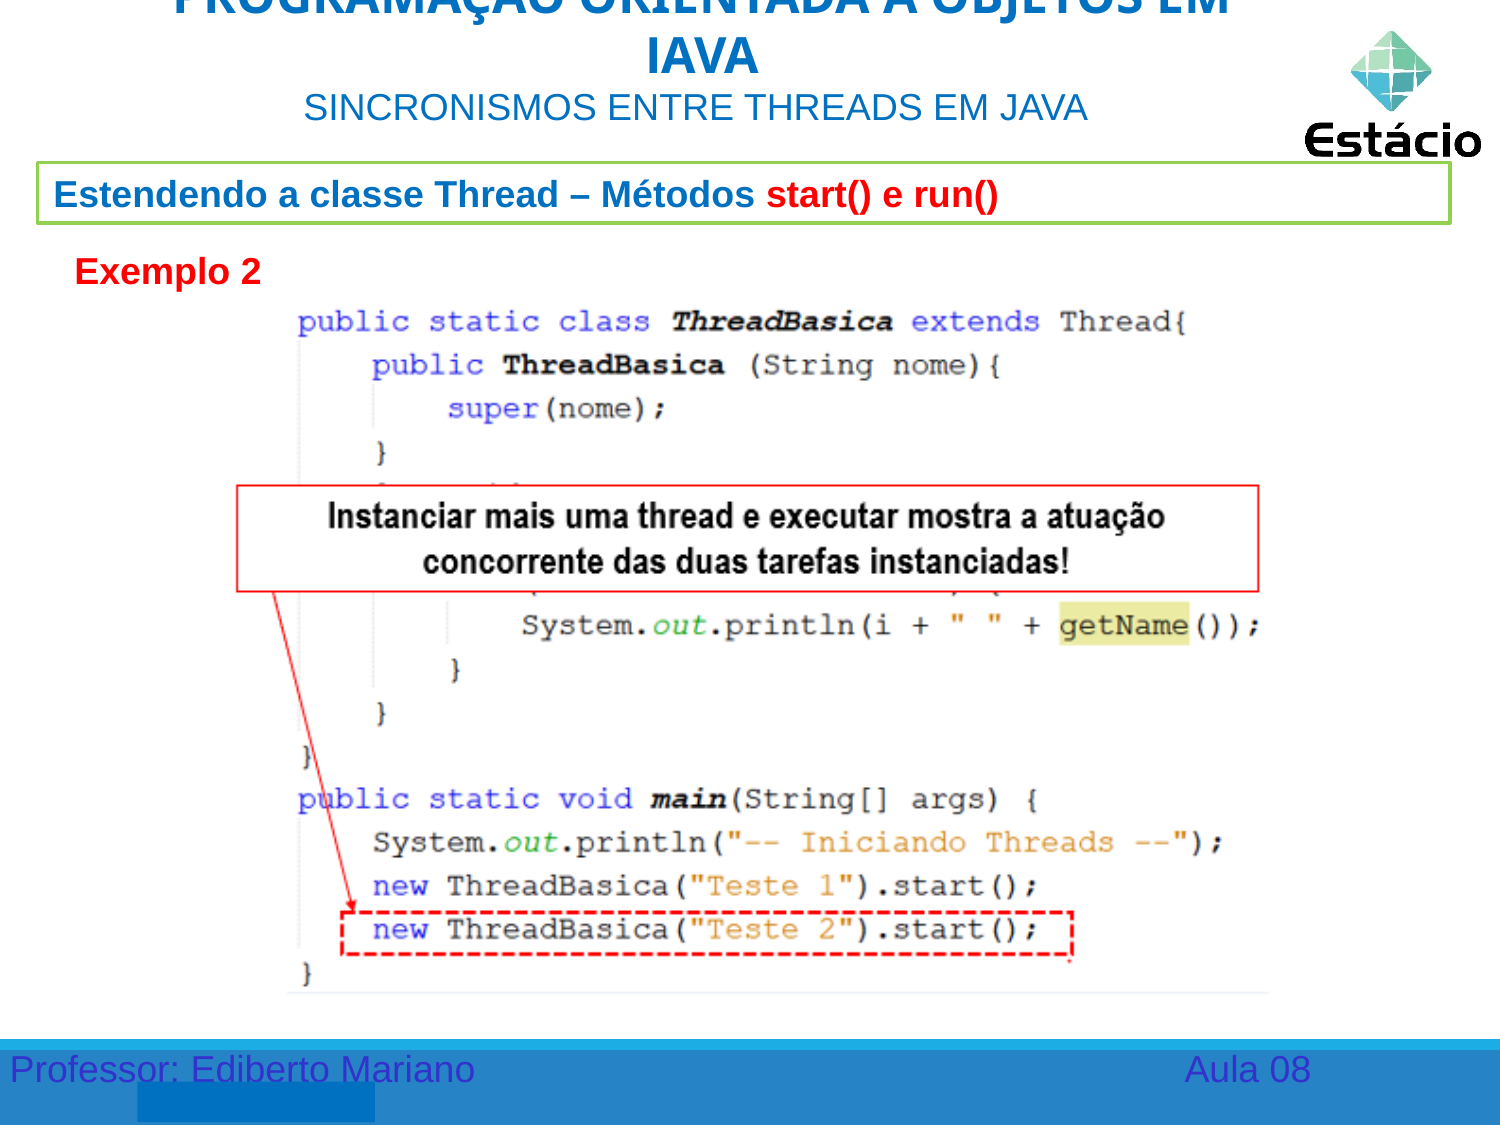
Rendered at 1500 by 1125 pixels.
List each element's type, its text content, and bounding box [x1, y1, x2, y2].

text_box Exemplo 2: [33, 239, 314, 300]
text_box Estendendo a classe Thread – Métodos start() e run() [37, 162, 1450, 223]
text_box PROGRAMAÇÃO ORIENTADA A OBJETOS EM JAVA [155, 12, 1250, 91]
picture [1305, 29, 1481, 157]
text_box SINCRONISMOS ENTRE THREADS EM JAVA [287, 74, 1142, 136]
text_box [75, 226, 1450, 287]
picture [212, 307, 1288, 1000]
